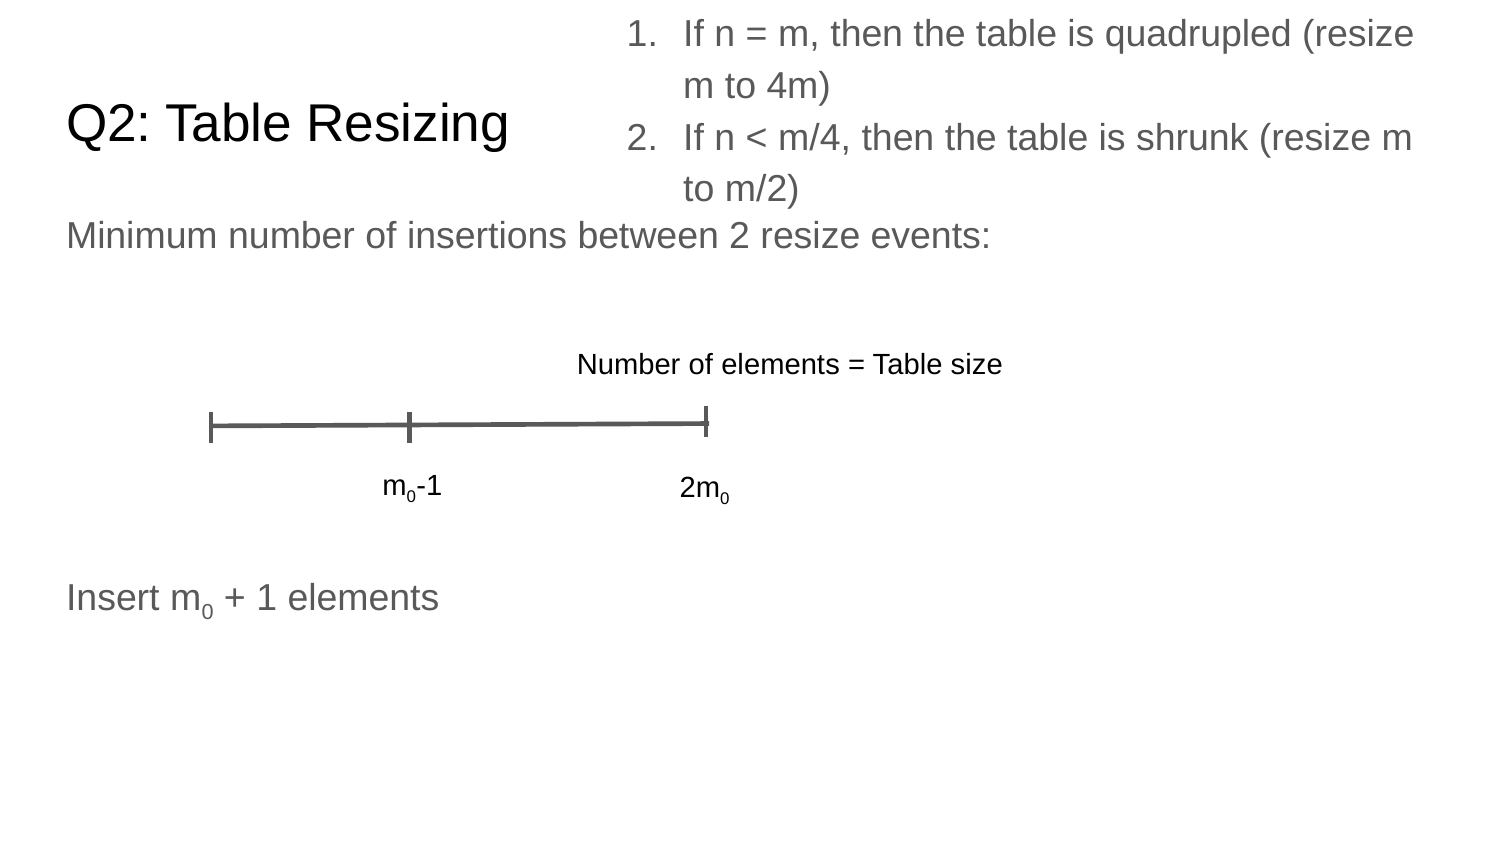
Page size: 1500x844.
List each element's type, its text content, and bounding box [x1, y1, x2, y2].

text_box If n = m, then the table is quadrupled (resize m to 4m) If n < m/4, then the table is shrunk (resize m to m/2) [593, 0, 1449, 225]
text_box 2m0 [664, 453, 748, 523]
text_box m0-1 [367, 451, 474, 521]
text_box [414, 423, 701, 427]
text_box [215, 423, 405, 427]
text_box Number of elements = Table size [561, 329, 1071, 395]
list Insert m0 + 1 elements [51, 550, 1449, 750]
list Minimum number of insertions between 2 resize events: [51, 189, 1449, 312]
title Q2: Table Resizing [51, 72, 593, 167]
